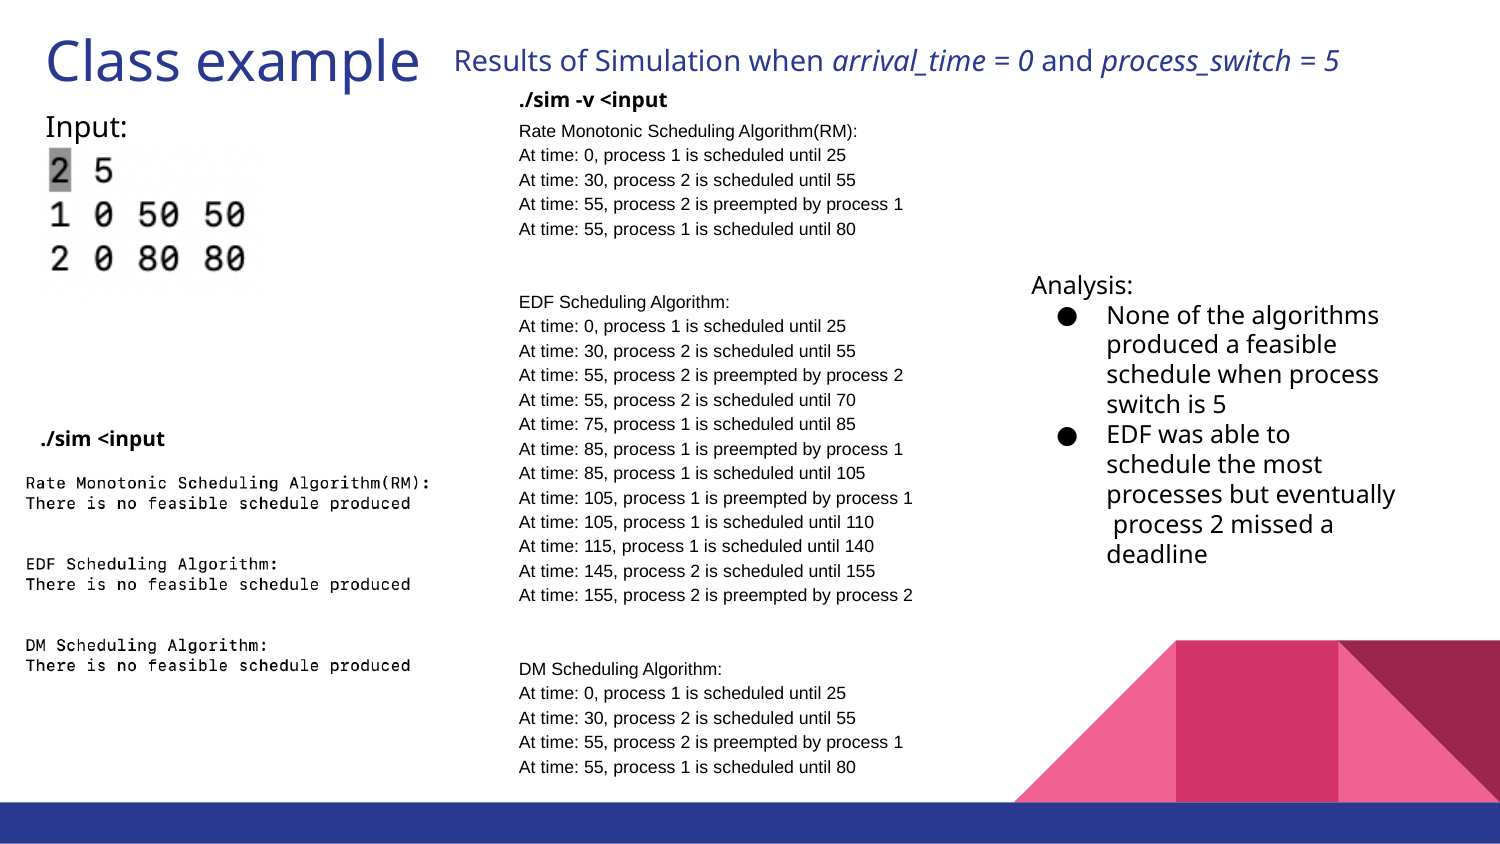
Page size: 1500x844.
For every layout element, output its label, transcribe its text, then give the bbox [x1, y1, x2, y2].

text_box Analysis: None of the algorithms produced a feasible schedule when process switch is 5 EDF was able to schedule the most processes but eventually process 2 missed a deadline [1016, 254, 1414, 584]
text_box Results of Simulation when arrival_time = 0 and process_switch = 5 [438, 27, 1500, 93]
text_box Input: [30, 110, 206, 158]
text_box Rate Monotonic Scheduling Algorithm(RM): At time: 0, process 1 is scheduled until 25 At time: 30, process 2 is scheduled until 55 At time: 55, process 2 is preempted by process 1 At time: 55, process 1 is scheduled until 80 EDF Scheduling Algorithm: At time: 0, process 1 is scheduled until 25 At time: 30, process 2 is scheduled until 55 At time: 55, process 2 is preempted by process 2 At time: 55, process 2 is scheduled until 70 At time: 75, process 1 is scheduled until 85 At time: 85, process 1 is preempted by process 1 At time: 85, process 1 is scheduled until 105 At time: 105, process 1 is preempted by process 1 At time: 105, process 1 is scheduled until 110 At time: 115, process 1 is scheduled until 140 At time: 145, process 2 is scheduled until 155 At time: 155, process 2 is preempted by process 2 DM Scheduling Algorithm: At time: 0, process 1 is scheduled until 25 At time: 30, process 2 is scheduled until 55 At time: 55, process 2 is preempted by process 1 At time: 55, process 1 is scheduled until 80 [503, 464, 996, 792]
picture [18, 461, 451, 675]
title Class example [30, 10, 439, 110]
text_box ./sim <input [25, 413, 1002, 464]
text_box Rate Monotonic Scheduling Algorithm(RM): At time: 0, process 1 is scheduled until 25 At time: 30, process 2 is scheduled until 55 At time: 55, process 2 is preempted by process 1 At time: 55, process 1 is scheduled until 80 EDF Scheduling Algorithm: At time: 0, process 1 is scheduled until 25 At time: 30, process 2 is scheduled until 55 At time: 55, process 2 is preempted by process 2 At time: 55, process 2 is scheduled until 70 At time: 75, process 1 is scheduled until 85 At time: 85, process 1 is preempted by process 1 At time: 85, process 1 is scheduled until 105 At time: 105, process 1 is preempted by process 1 At time: 105, process 1 is scheduled until 110 At time: 115, process 1 is scheduled until 140 At time: 145, process 2 is scheduled until 155 At time: 155, process 2 is preempted by process 2 DM Scheduling Algorithm: At time: 0, process 1 is scheduled until 25 At time: 30, process 2 is scheduled until 55 At time: 55, process 2 is preempted by process 1 At time: 55, process 1 is scheduled until 80 [503, 125, 996, 413]
text_box ./sim -v <input [503, 74, 1480, 125]
picture [40, 145, 263, 300]
